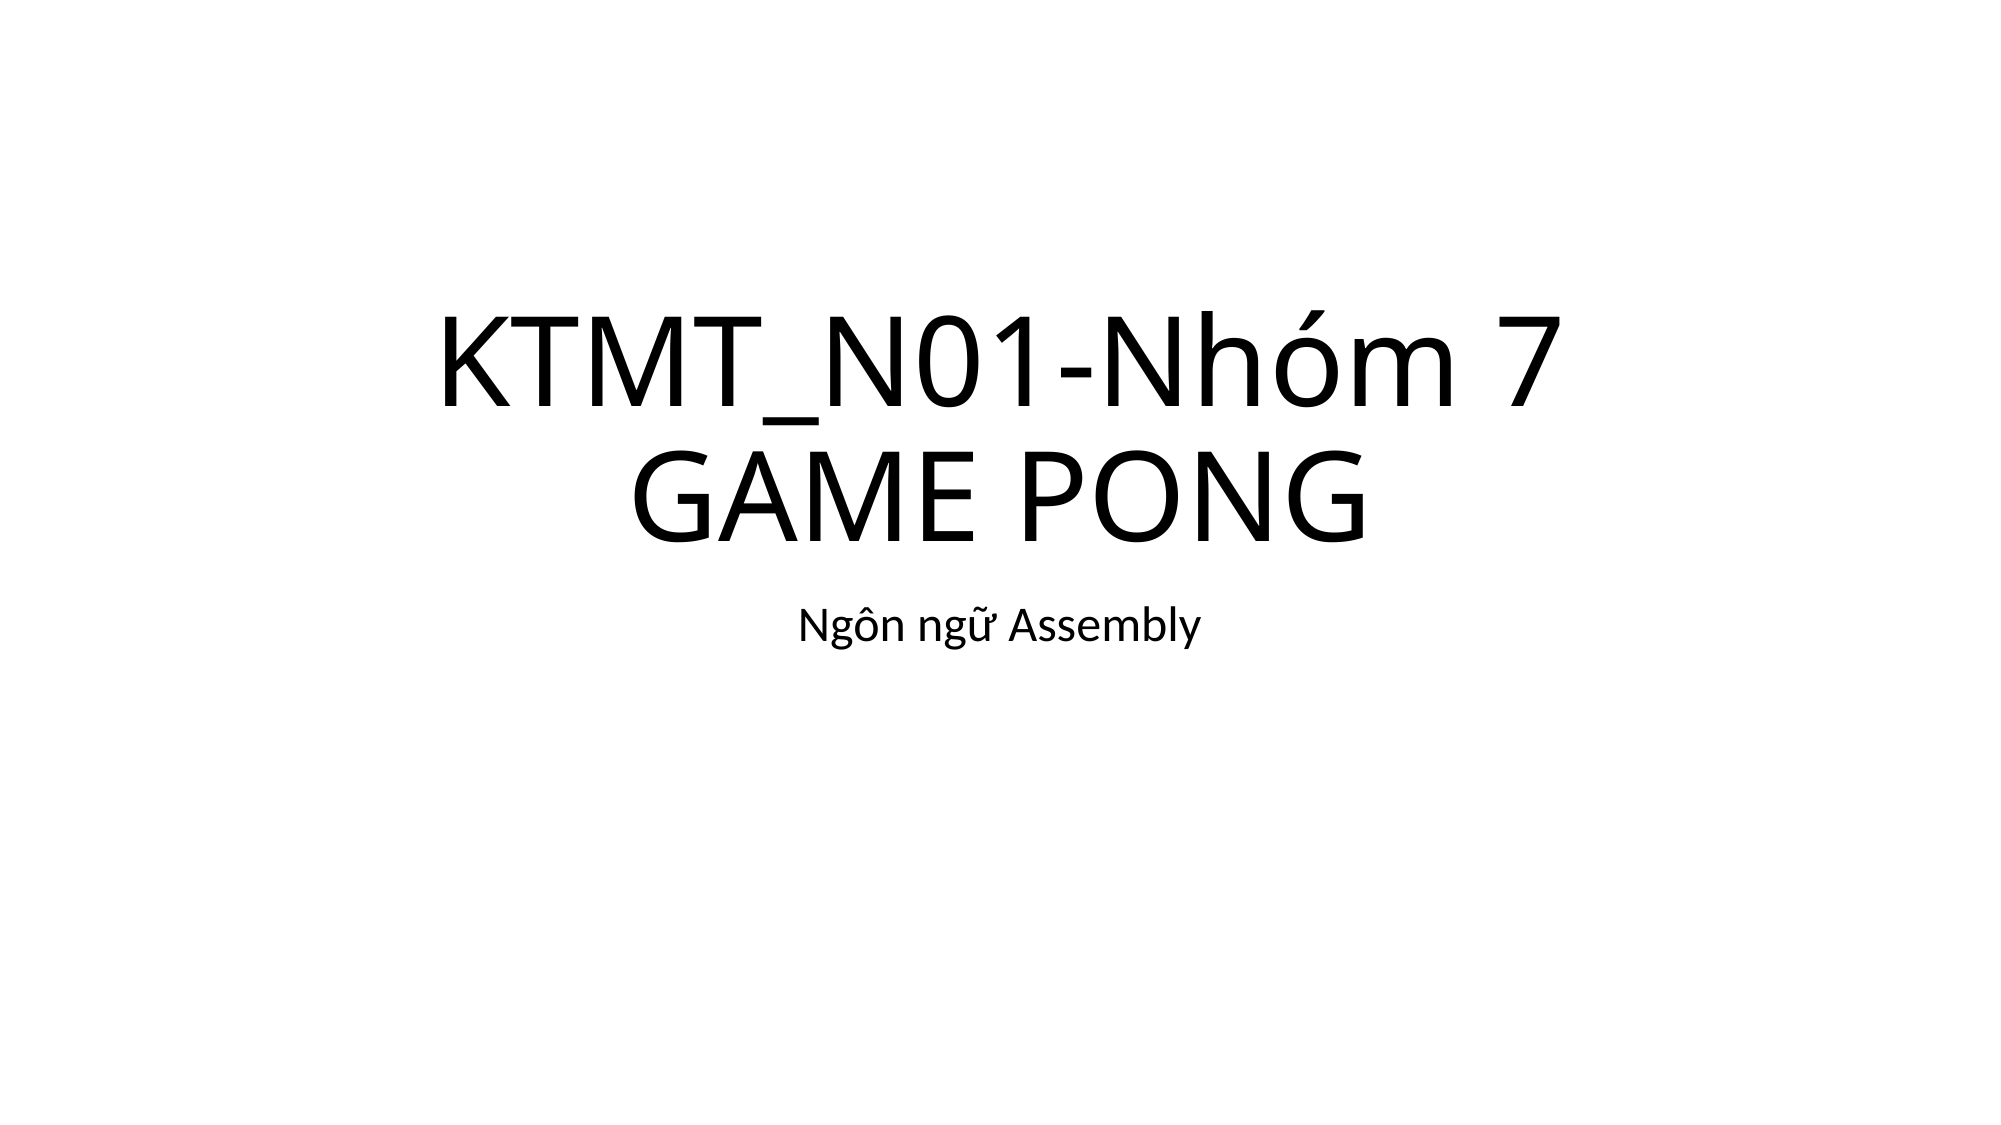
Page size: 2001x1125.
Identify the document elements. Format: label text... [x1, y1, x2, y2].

subtitle Ngôn ngữ Assembly [249, 590, 1750, 863]
title KTMT_N01-Nhóm 7 GAME PONG [249, 184, 1750, 576]
